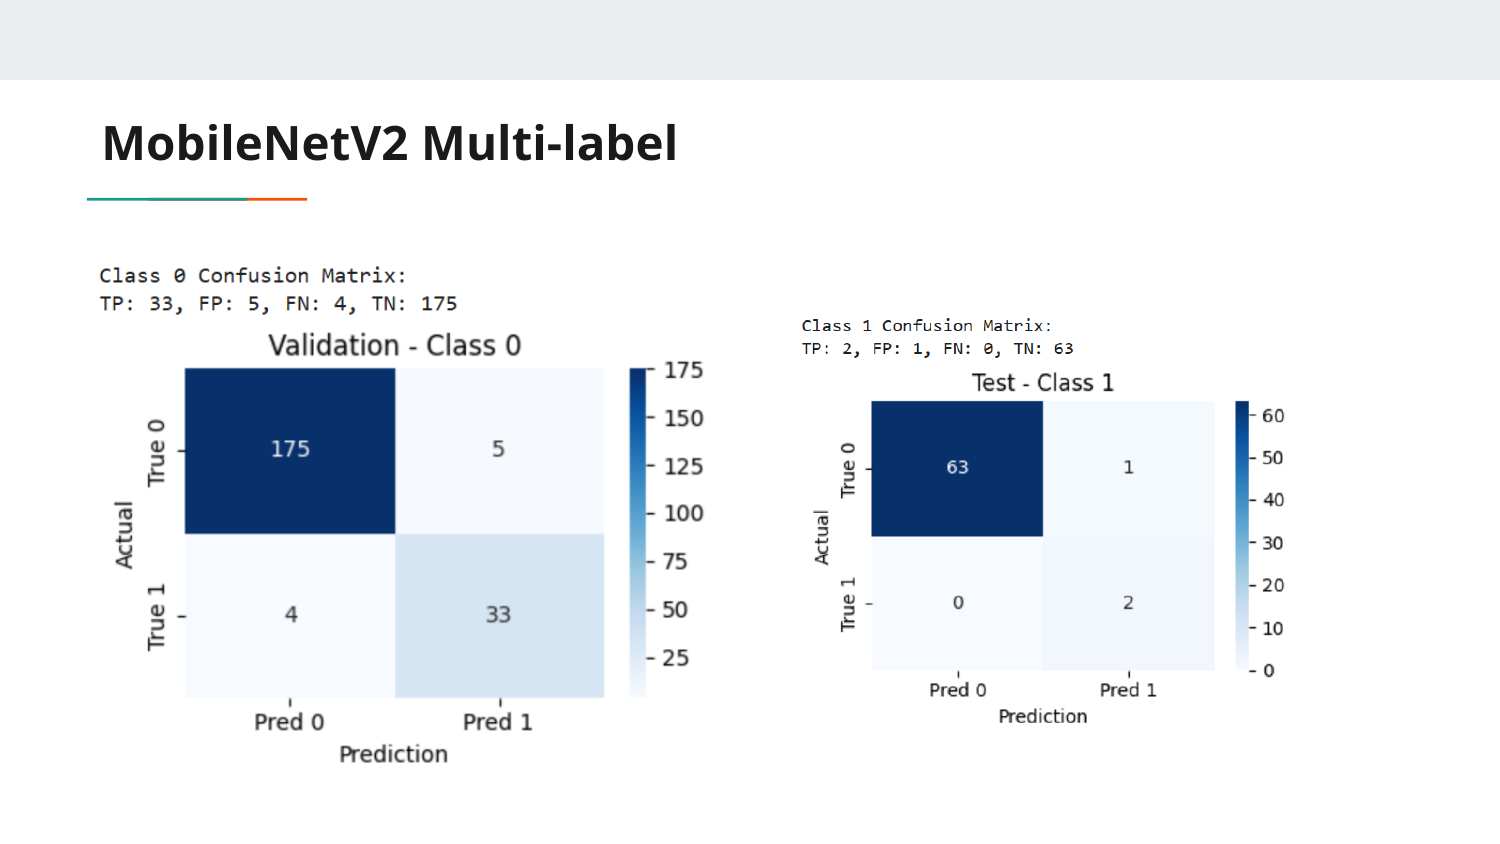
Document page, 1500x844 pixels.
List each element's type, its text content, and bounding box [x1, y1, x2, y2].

picture [792, 296, 1442, 730]
title MobileNetV2 Multi-label [86, 98, 1348, 186]
picture [85, 245, 770, 781]
